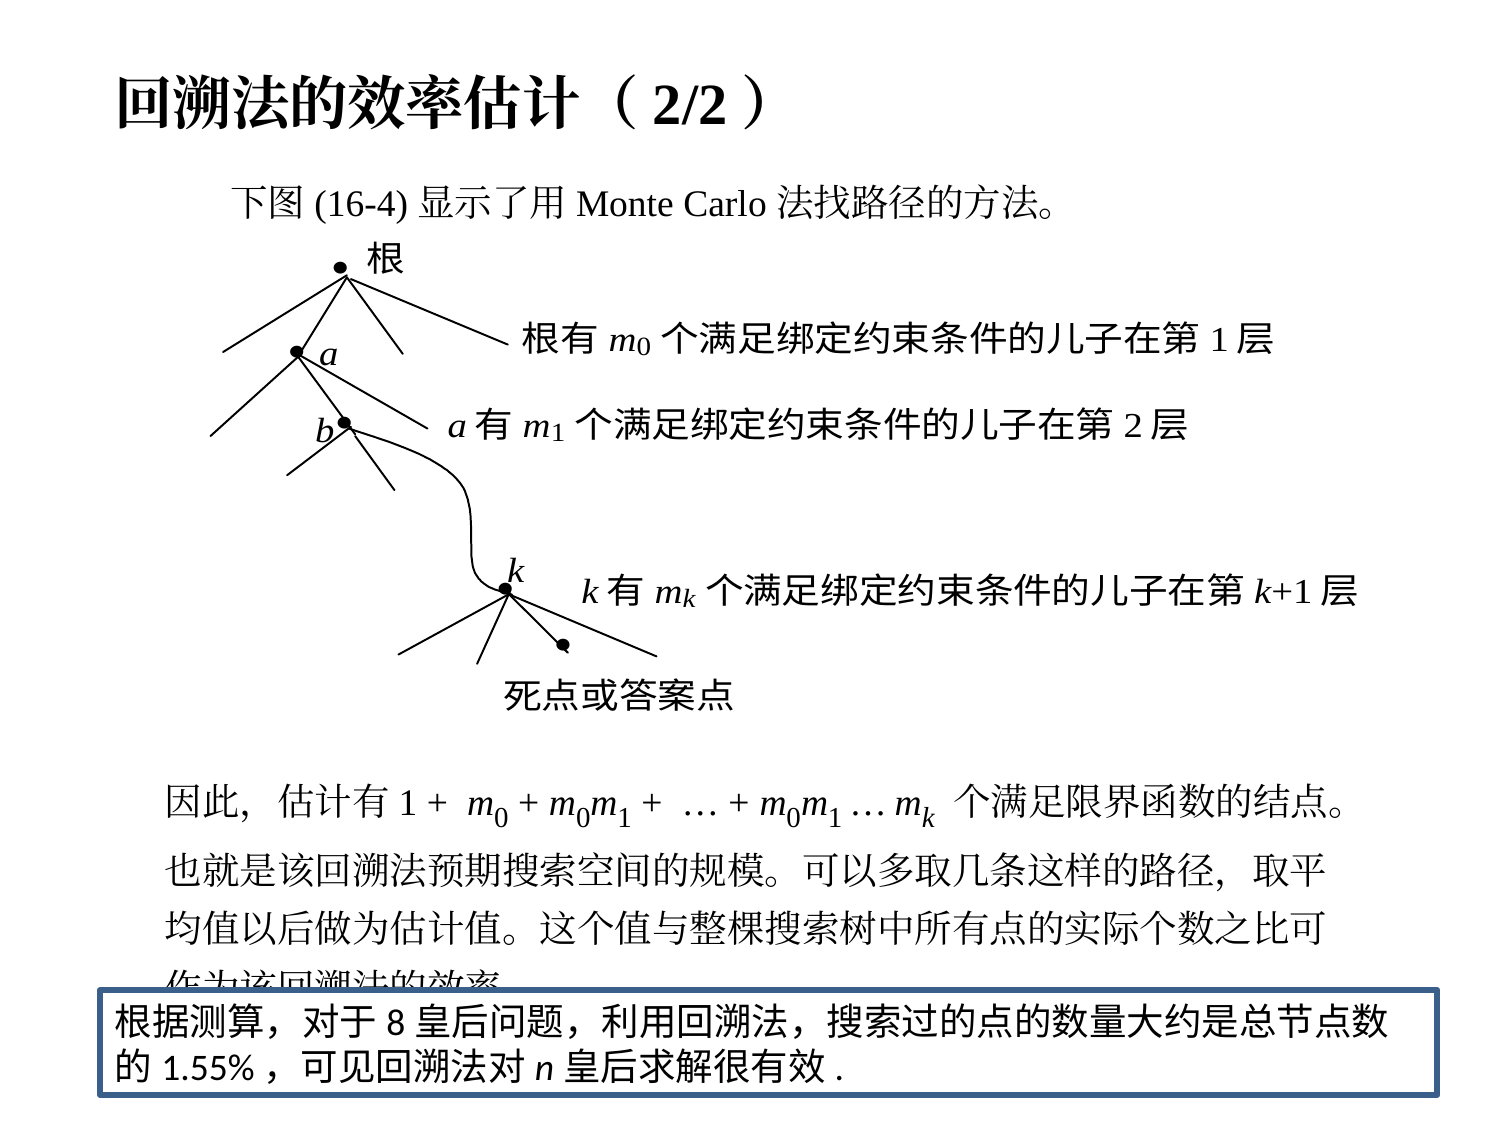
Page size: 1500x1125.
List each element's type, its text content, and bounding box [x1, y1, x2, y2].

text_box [154, 224, 1454, 763]
text_box 回溯法的效率估计（2/2） [99, 59, 850, 144]
text_box 根据测算，对于8皇后问题，利用回溯法，搜索过的点的数量大约是总节点数的1.55%，可见回溯法对n皇后求解很有效. [99, 990, 1438, 1095]
text_box 因此，估计有1 + m0 + m0m1 + … + m0m1 … mk 个满足限界函数的结点。也就是该回溯法预期搜索空间的规模。可以多取几条这样的路径，取平均值以后做为估计值。这个值与整棵搜索树中所有点的实际个数之比可作为该回溯法的效率。 [149, 765, 1344, 990]
text_box 下图(16-4)显示了用Monte Carlo法找路径的方法。 [140, 149, 1354, 232]
